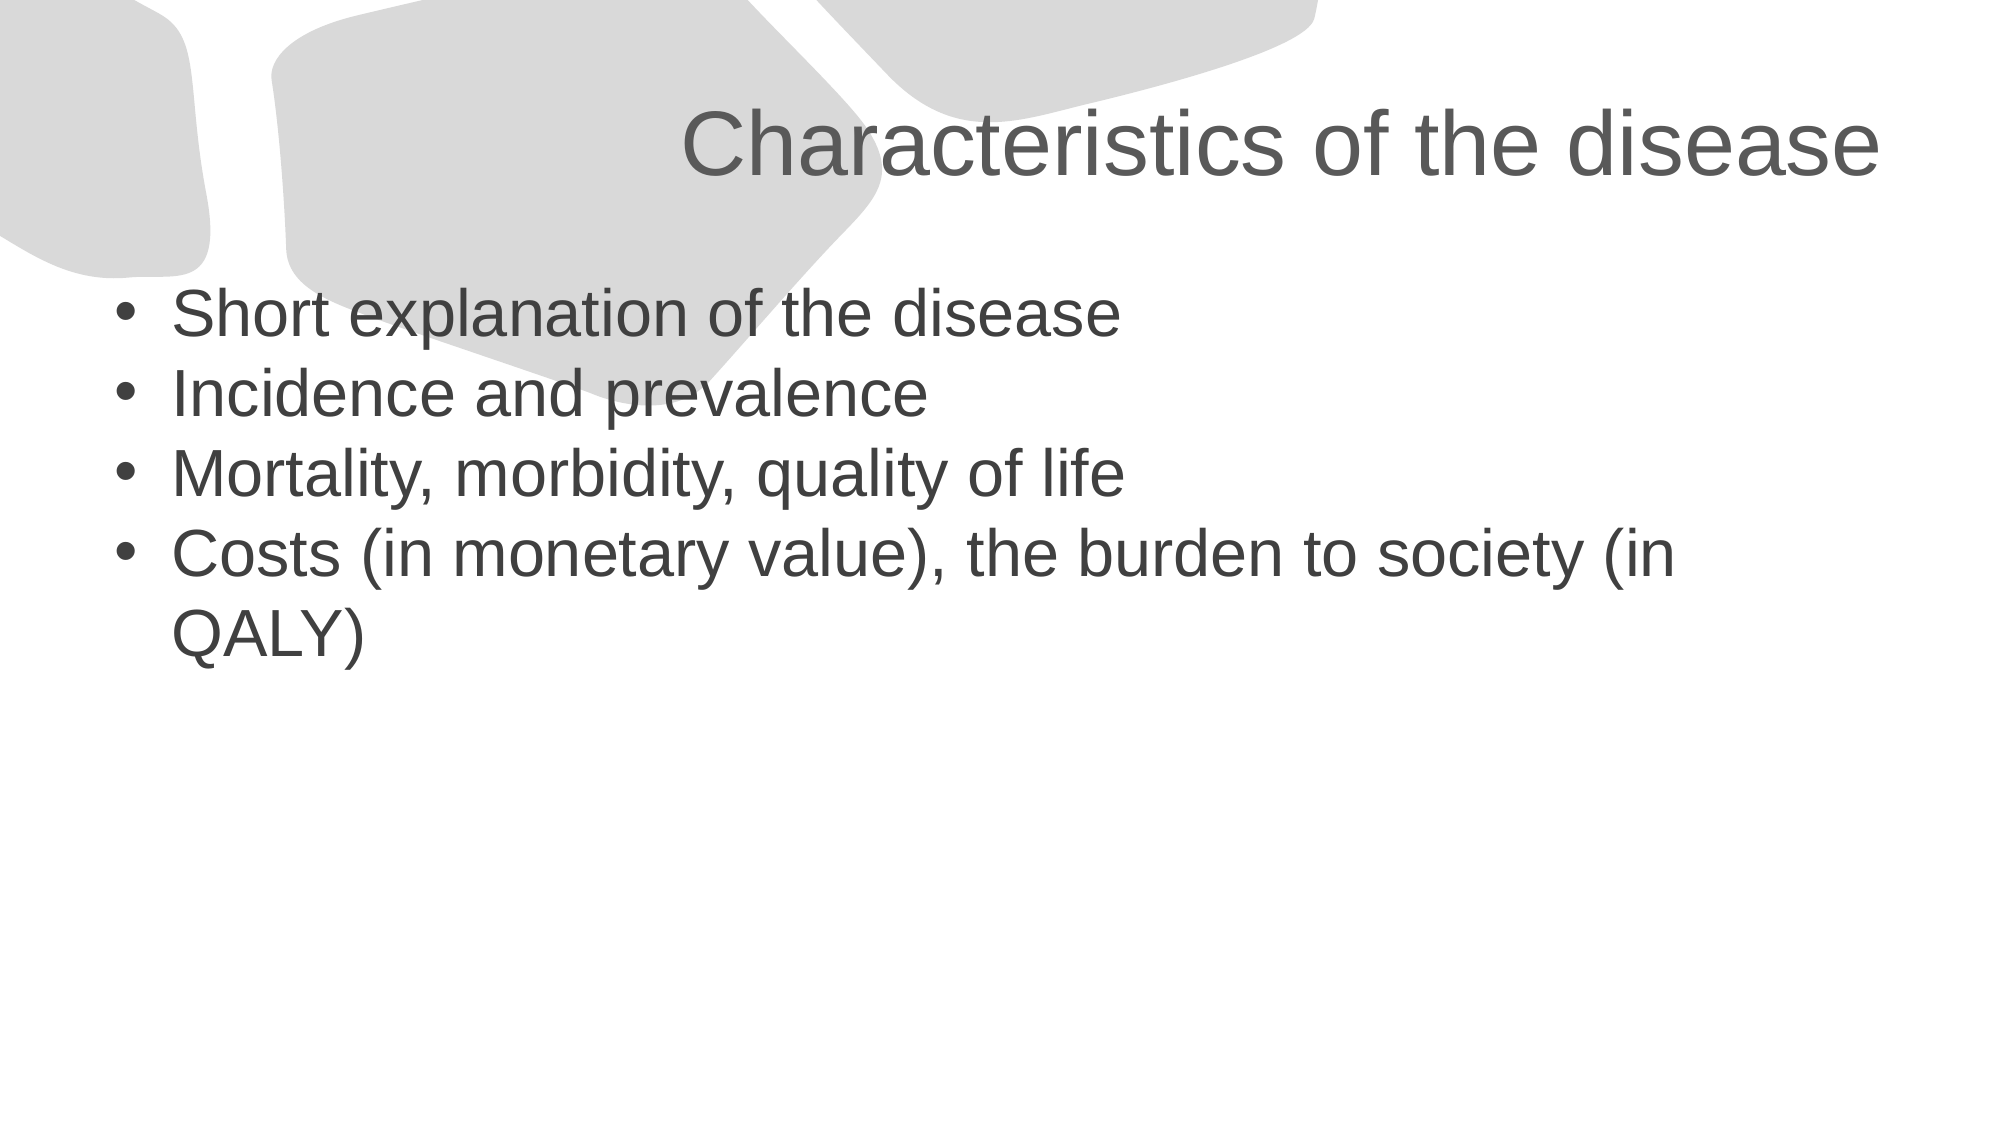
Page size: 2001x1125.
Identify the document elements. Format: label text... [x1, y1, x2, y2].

title Characteristics of the disease [99, 45, 1900, 233]
list Short explanation of the disease Incidence and prevalence Mortality, morbidity, quality of life Costs (in monetary value), the burden to society (in QALY) [99, 262, 1900, 1005]
